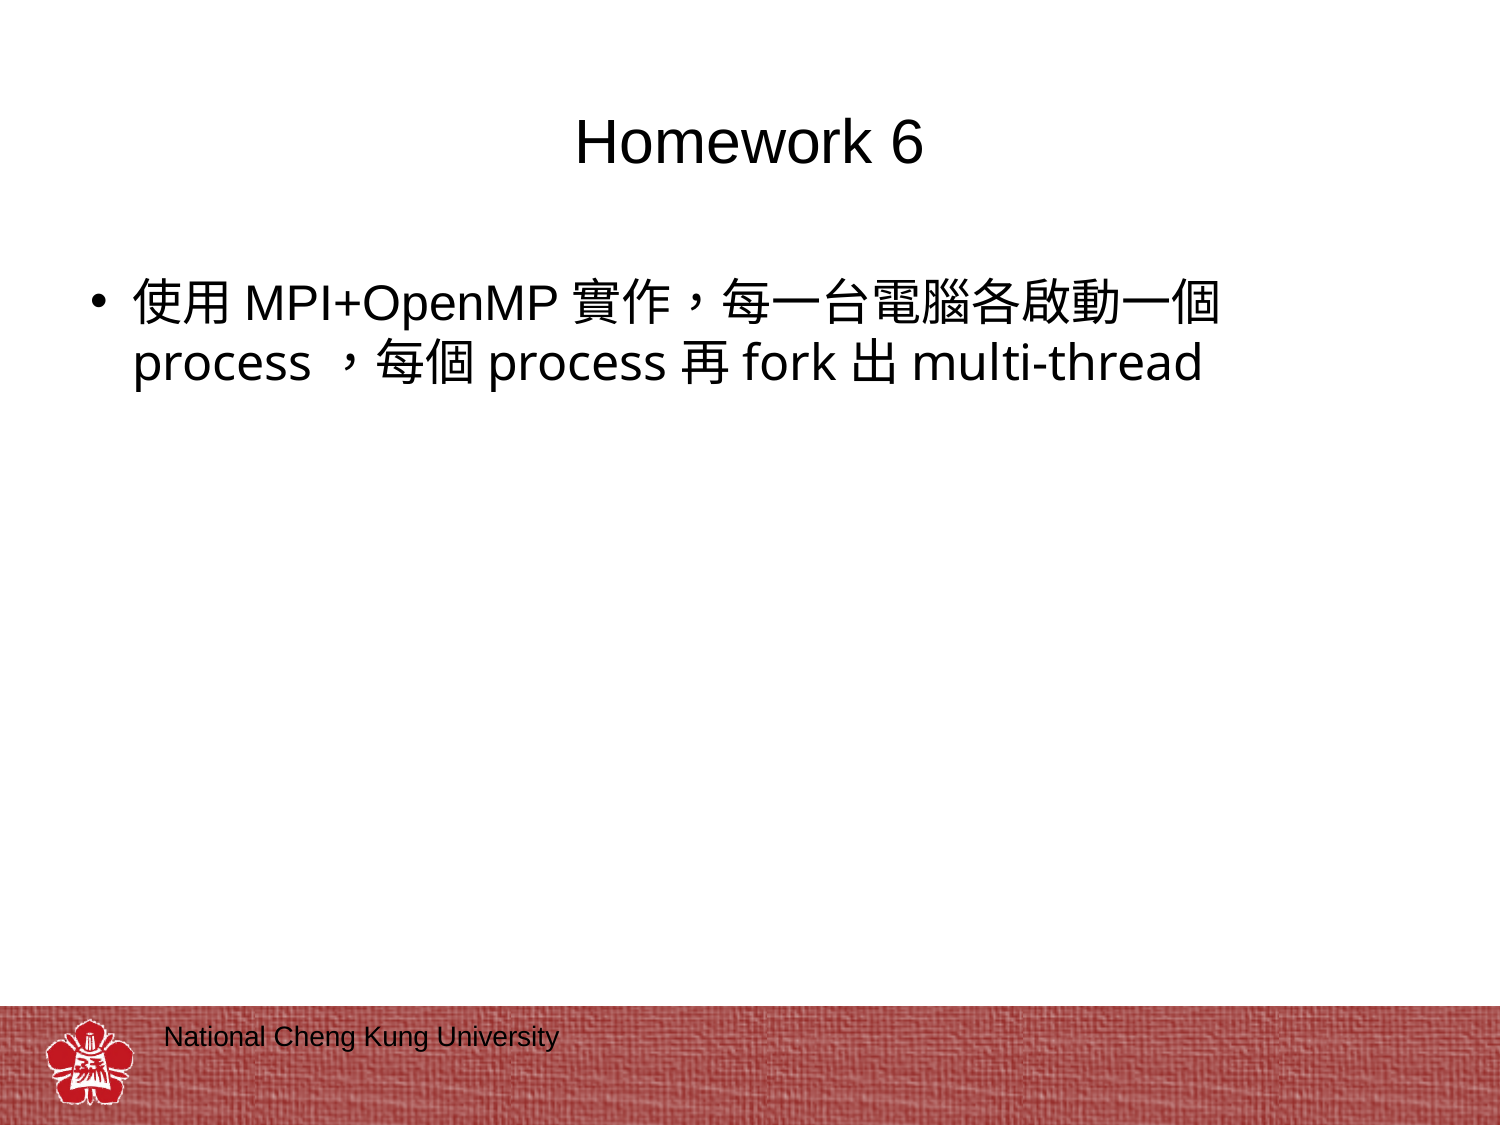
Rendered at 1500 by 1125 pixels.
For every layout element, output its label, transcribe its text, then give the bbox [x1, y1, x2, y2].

list 使用MPI+OpenMP實作，每一台電腦各啟動一個process，每個process再fork出multi-thread [75, 262, 1425, 988]
title Homework 6 [75, 45, 1425, 233]
picture [29, 1006, 148, 1125]
